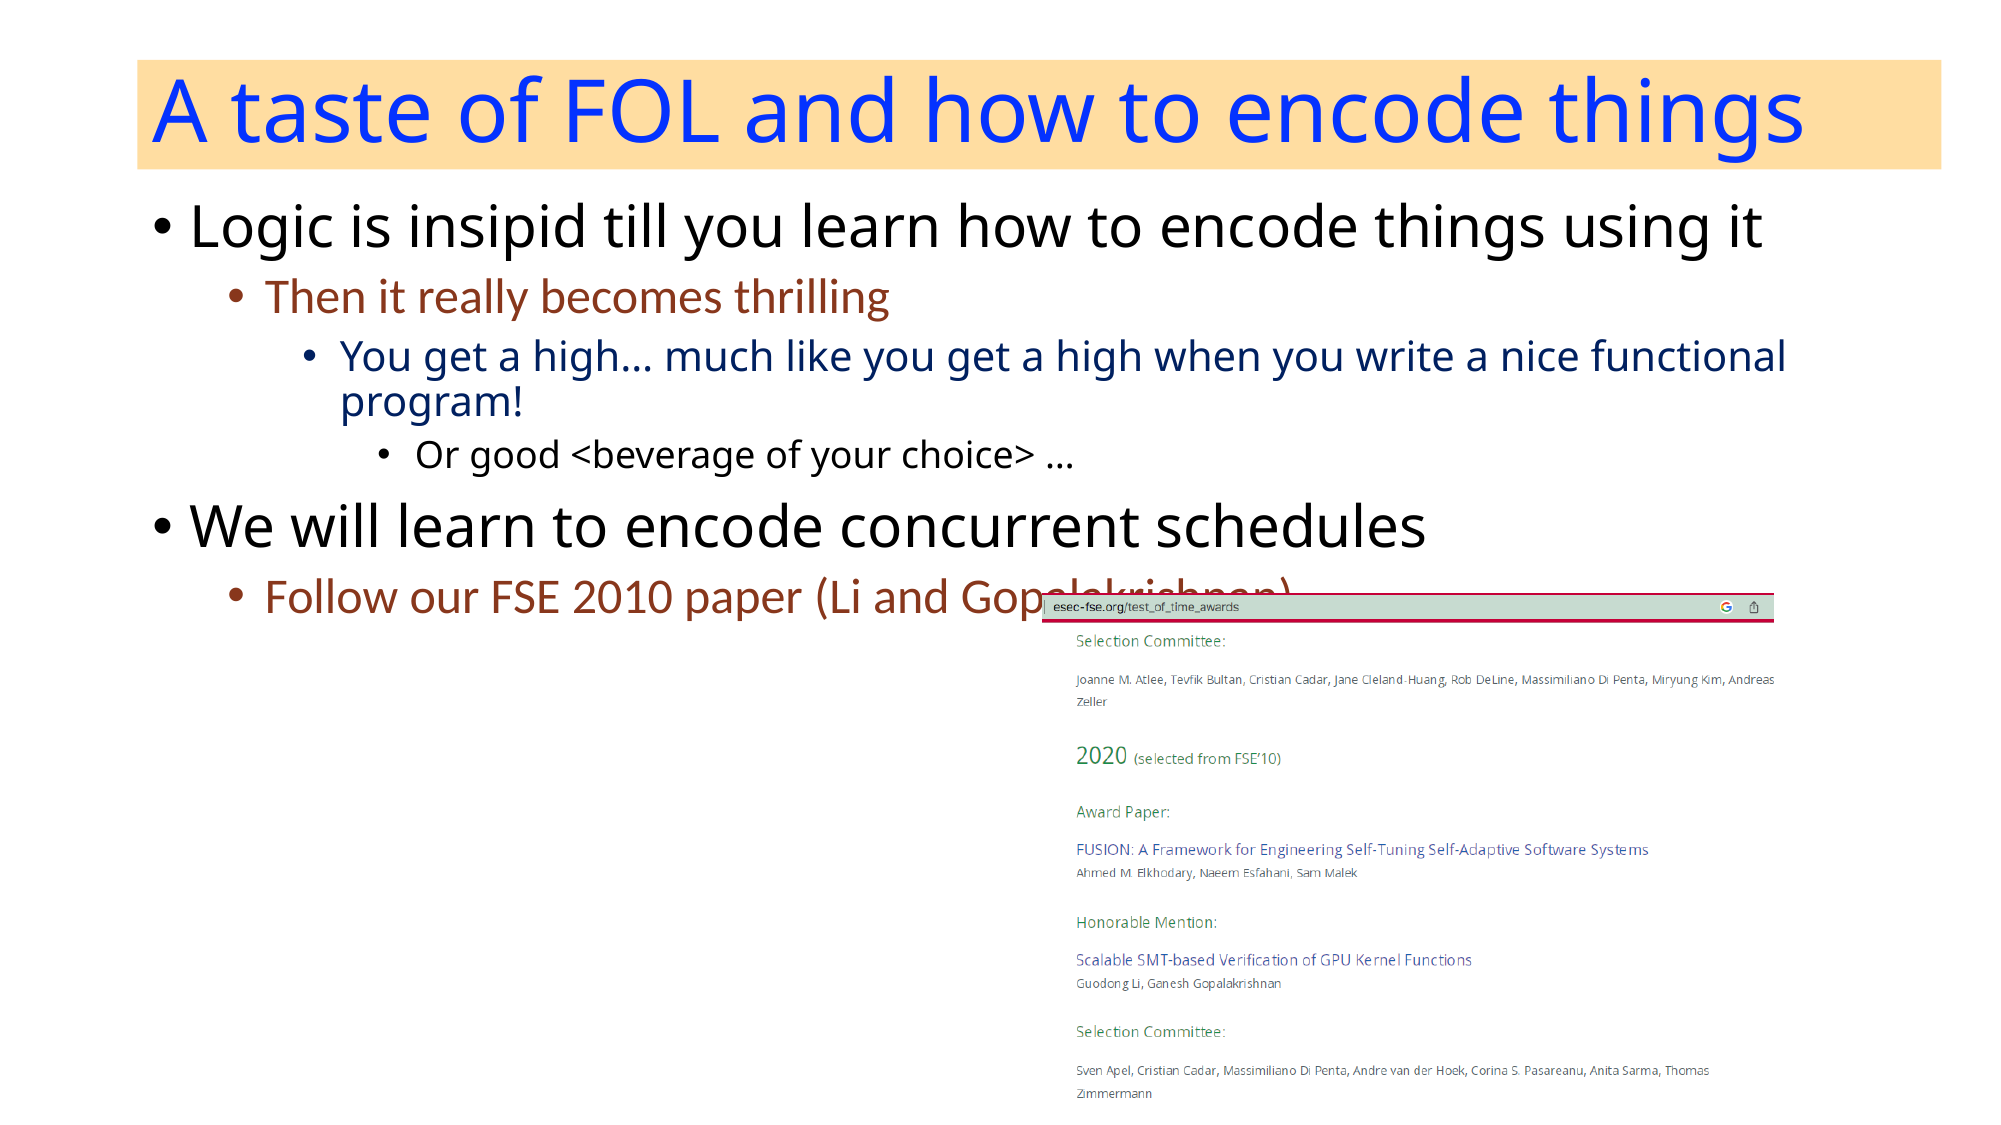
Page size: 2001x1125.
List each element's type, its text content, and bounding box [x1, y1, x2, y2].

picture [1042, 593, 1774, 1125]
list Logic is insipid till you learn how to encode things using it Then it really becomes thrilling You get a high… much like you get a high when you write a nice functional program! Or good <beverage of your choice> … We will learn to encode concurrent schedules Follow our FSE 2010 paper (Li and Gopalakrishnan) [137, 190, 1942, 880]
title A taste of FOL and how to encode things [137, 59, 1942, 170]
